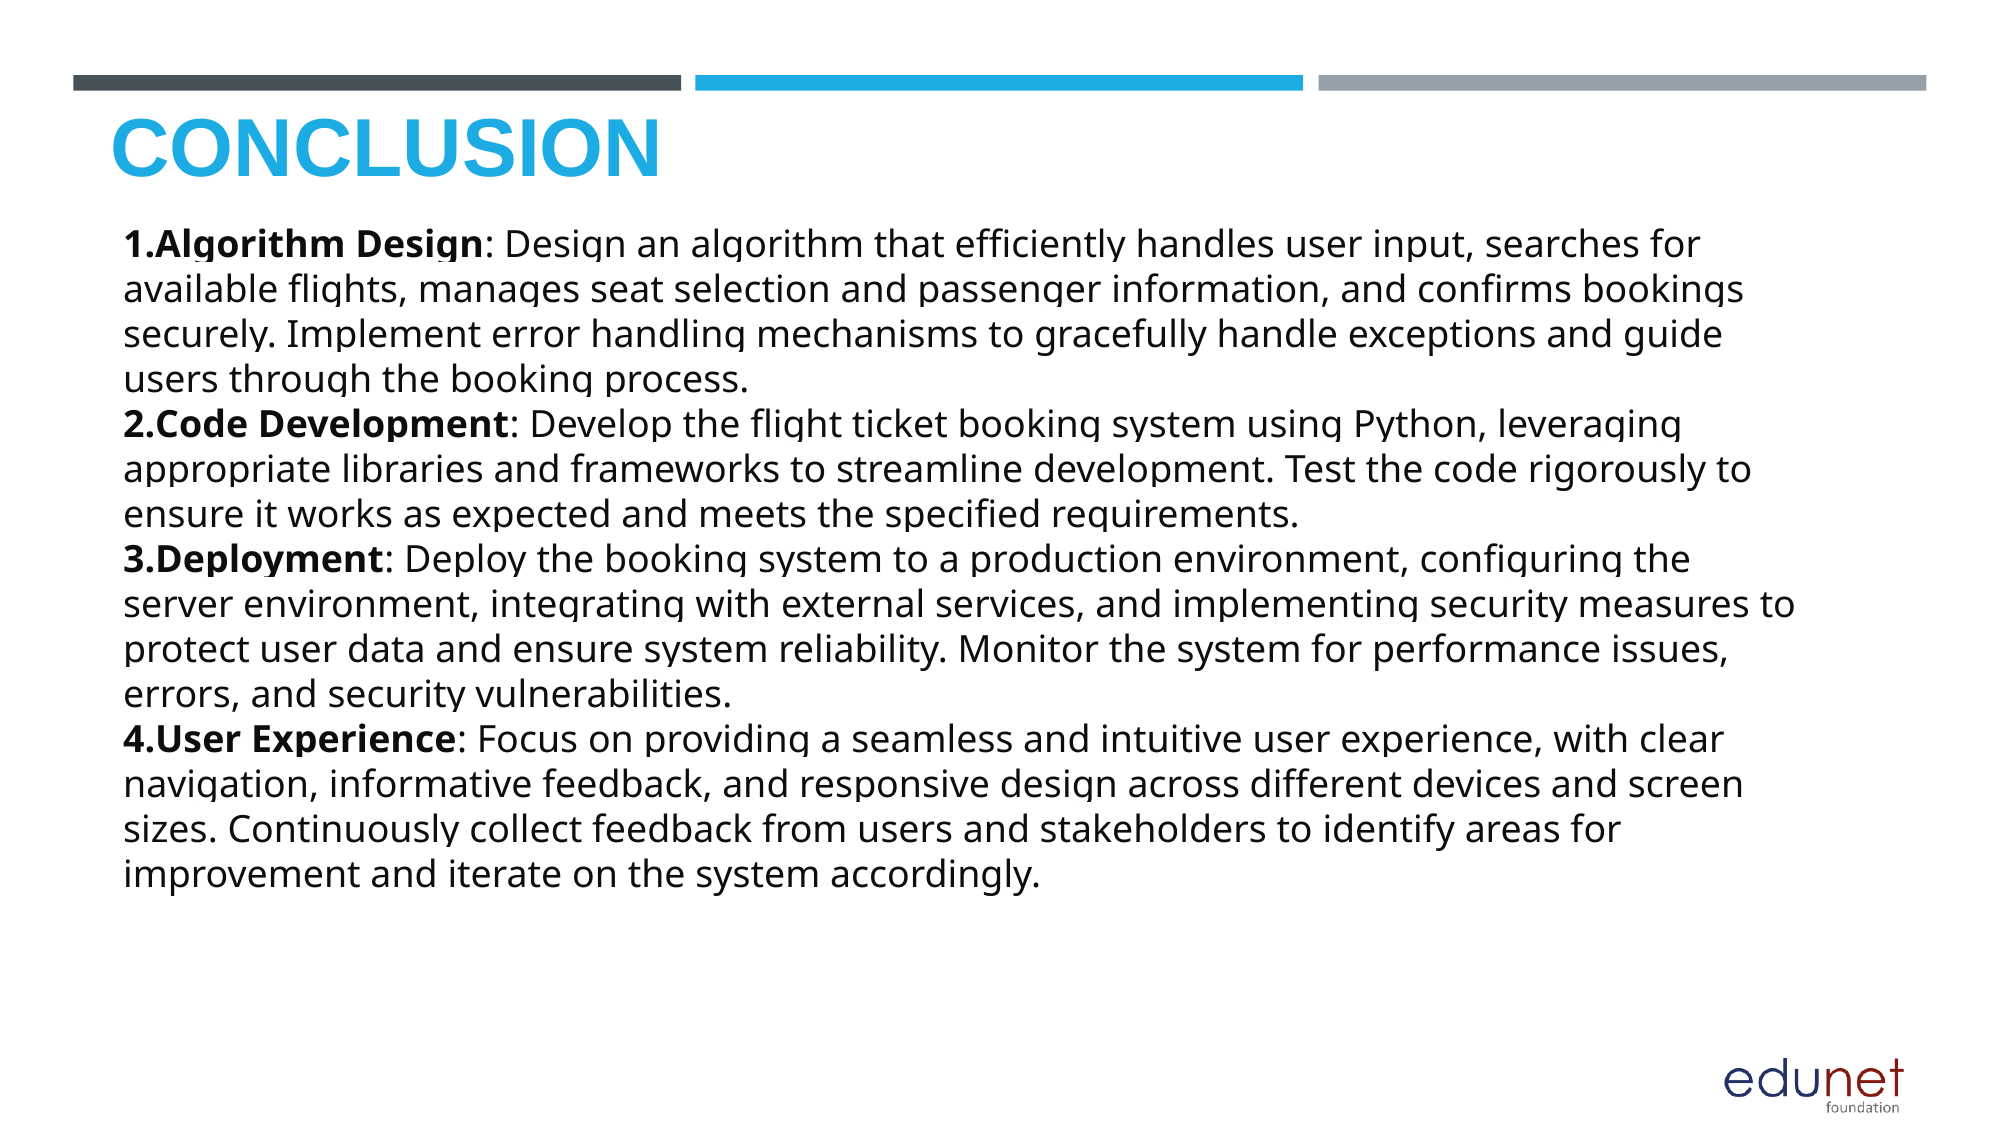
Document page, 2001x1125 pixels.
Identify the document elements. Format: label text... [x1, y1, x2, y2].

picture [1724, 1057, 1904, 1113]
text_box Algorithm Design: Design an algorithm that efficiently handles user input, searches for available flights, manages seat selection and passenger information, and confirms bookings securely. Implement error handling mechanisms to gracefully handle exceptions and guide users through the booking process. Code Development: Develop the flight ticket booking system using Python, leveraging appropriate libraries and frameworks to streamline development. Test the code rigorously to ensure it works as expected and meets the specified requirements. Deployment: Deploy the booking system to a production environment, configuring the server environment, integrating with external services, and implementing security measures to protect user data and ensure system reliability. Monitor the system for performance issues, errors, and security vulnerabilities. User Experience: Focus on providing a seamless and intuitive user experience, with clear navigation, informative feedback, and responsive design across different devices and screen sizes. Continuously collect feedback from users and stakeholders to identify areas for improvement and iterate on the system accordingly. [108, 212, 1813, 948]
title CONCLUSION [108, 91, 667, 212]
